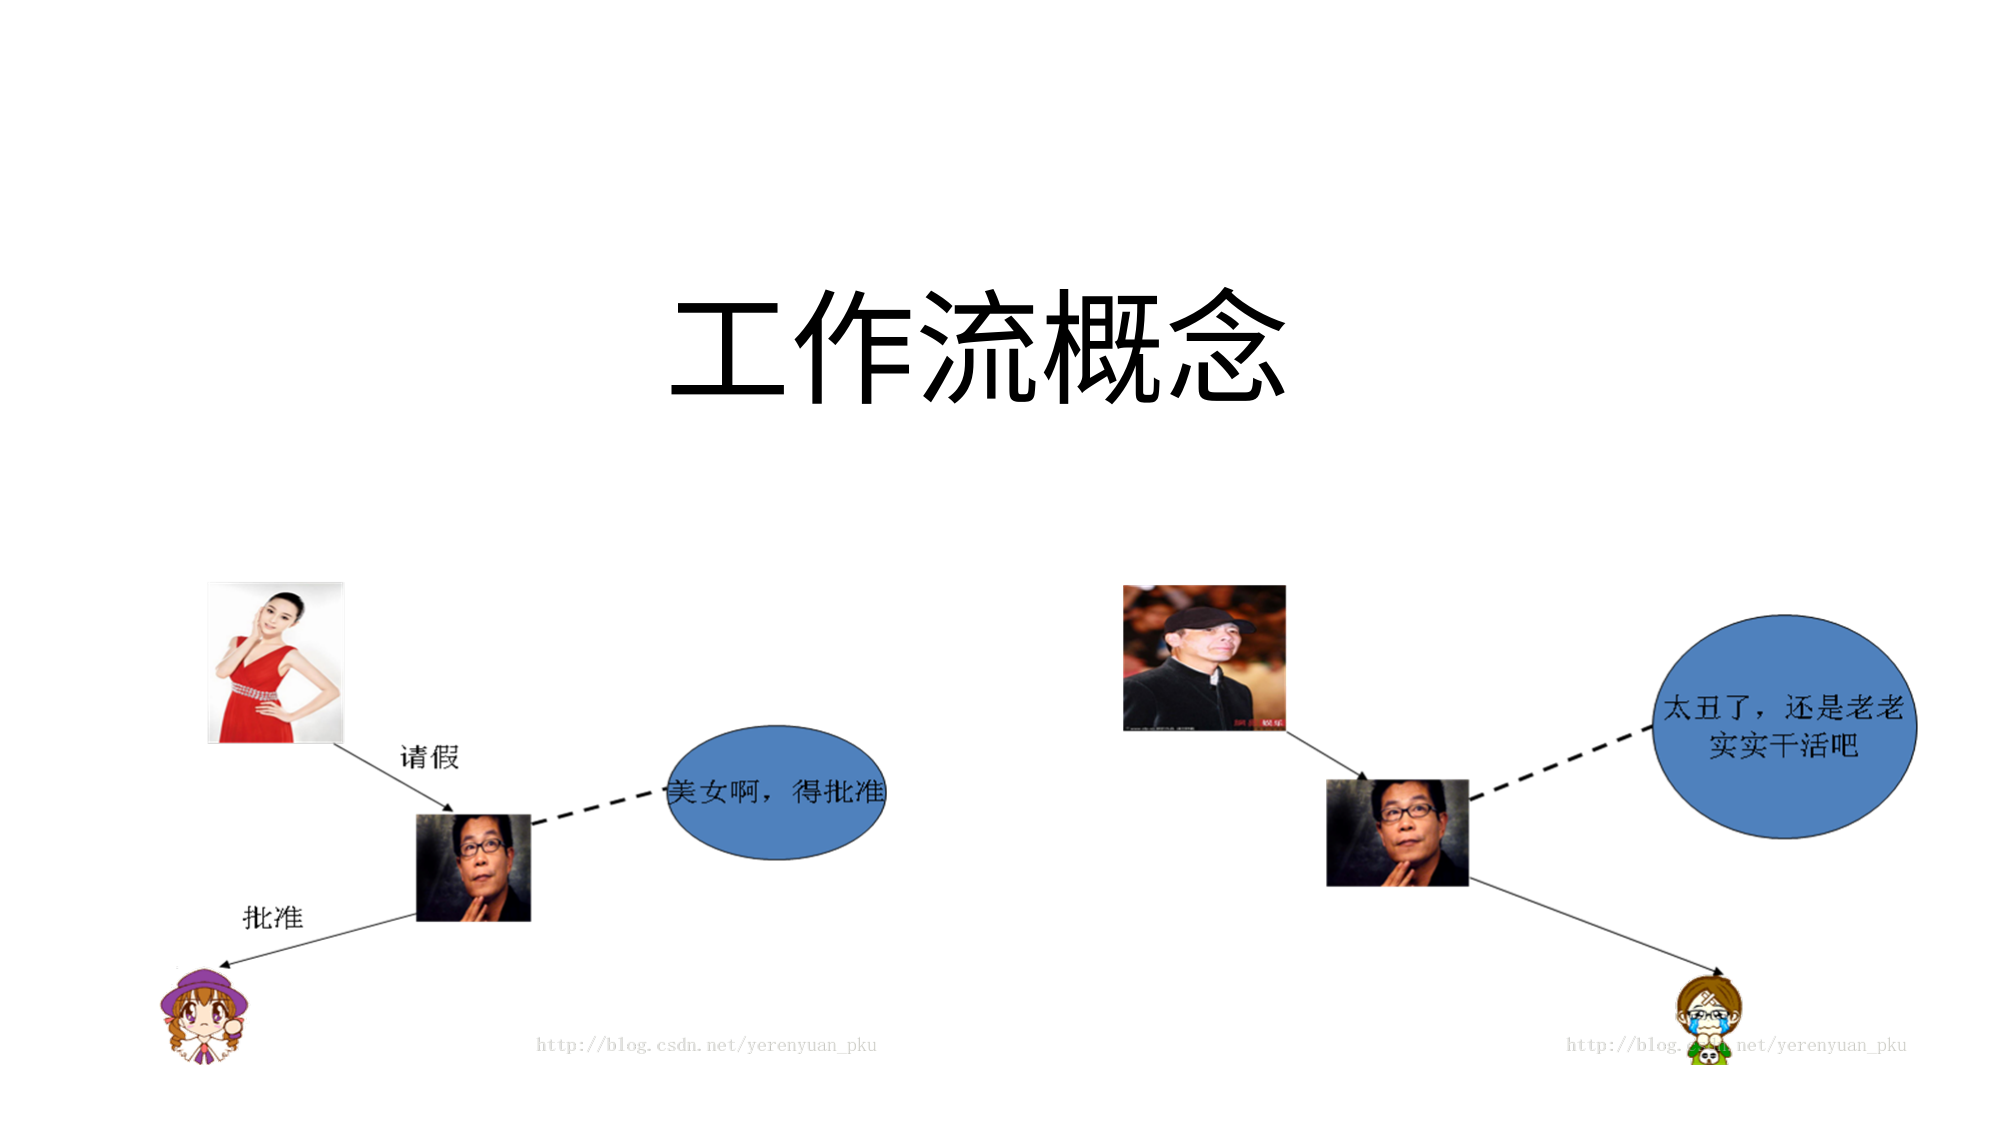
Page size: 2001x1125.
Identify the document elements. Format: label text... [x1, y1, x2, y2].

picture [158, 581, 889, 1065]
title 工作流概念 [228, 37, 1729, 429]
picture [1121, 584, 1919, 1065]
